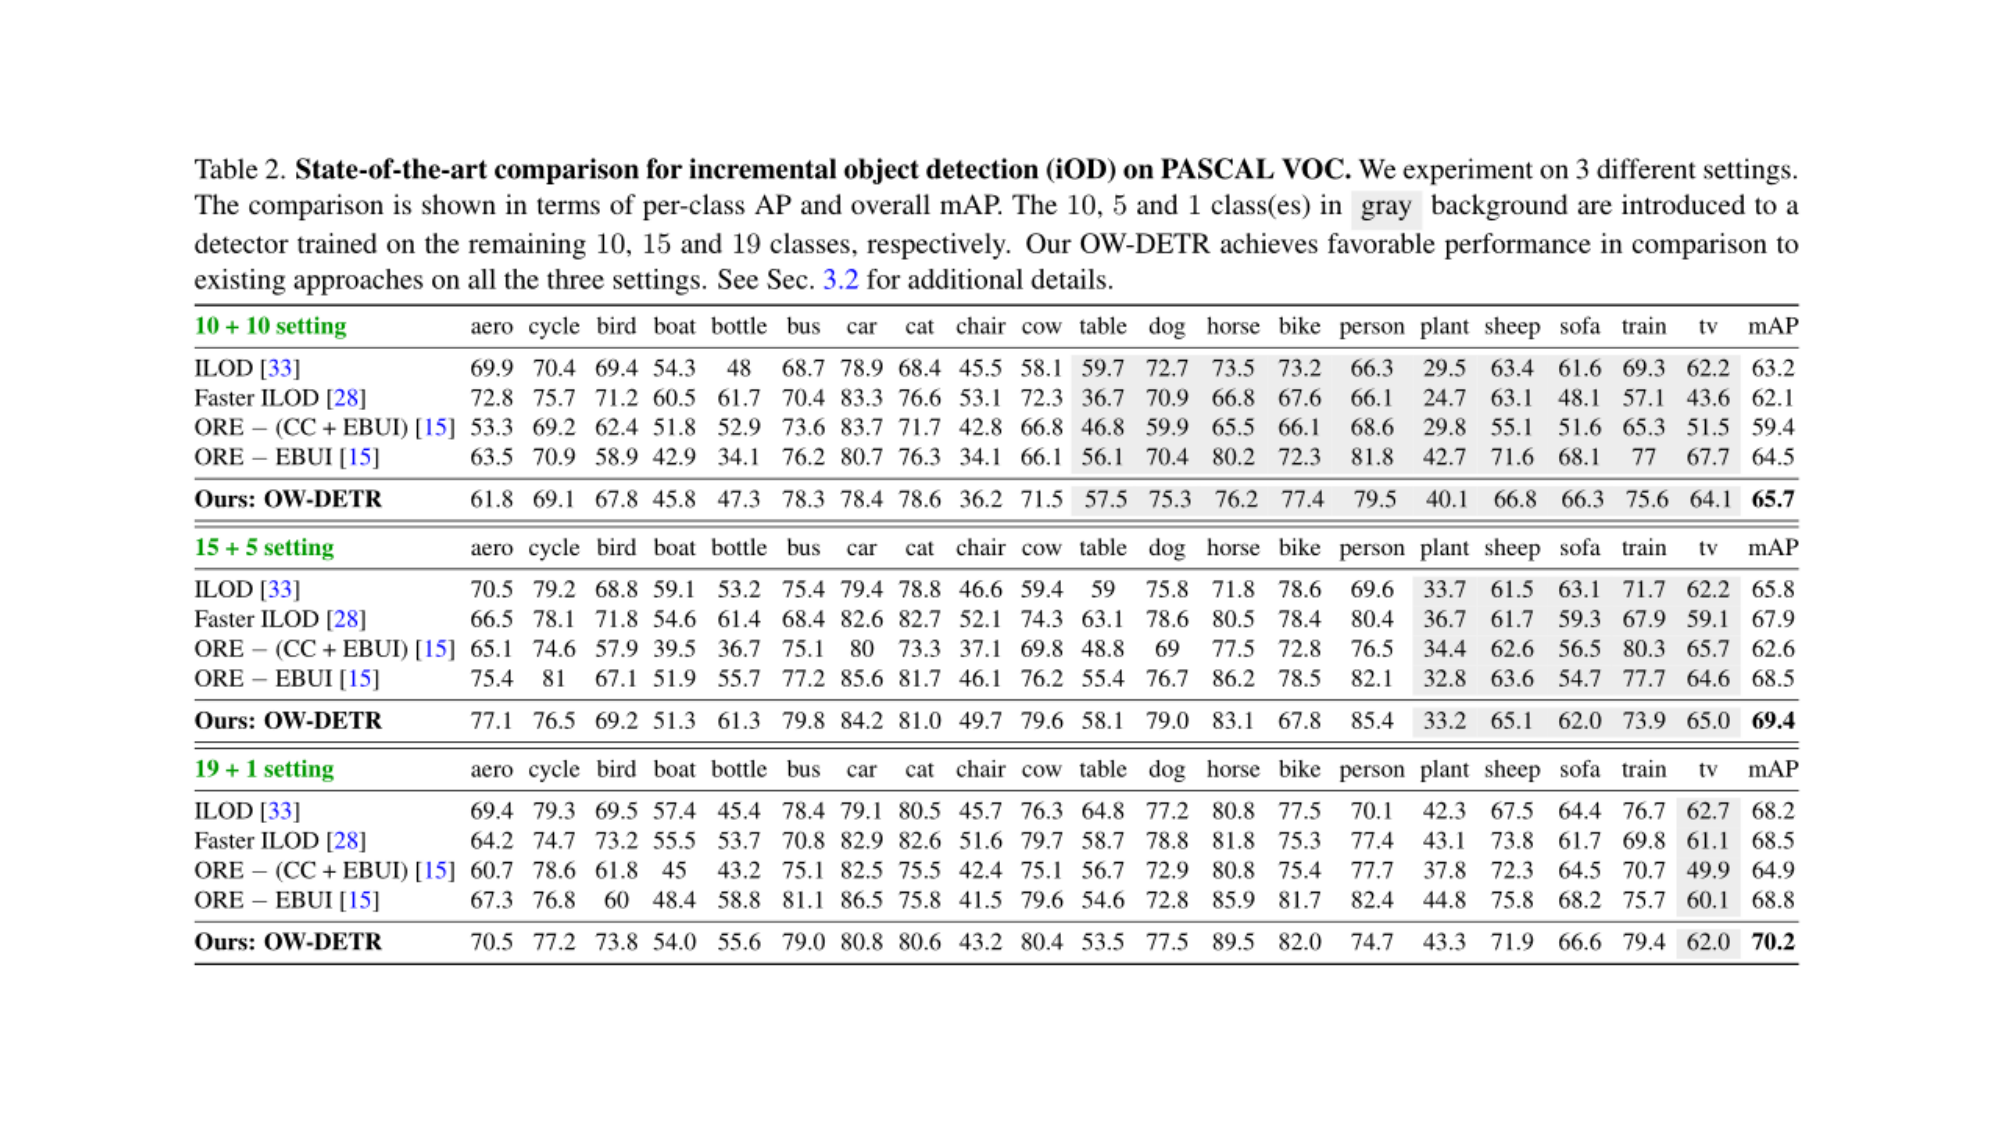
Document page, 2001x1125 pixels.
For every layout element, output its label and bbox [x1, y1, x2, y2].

picture [170, 144, 1830, 981]
